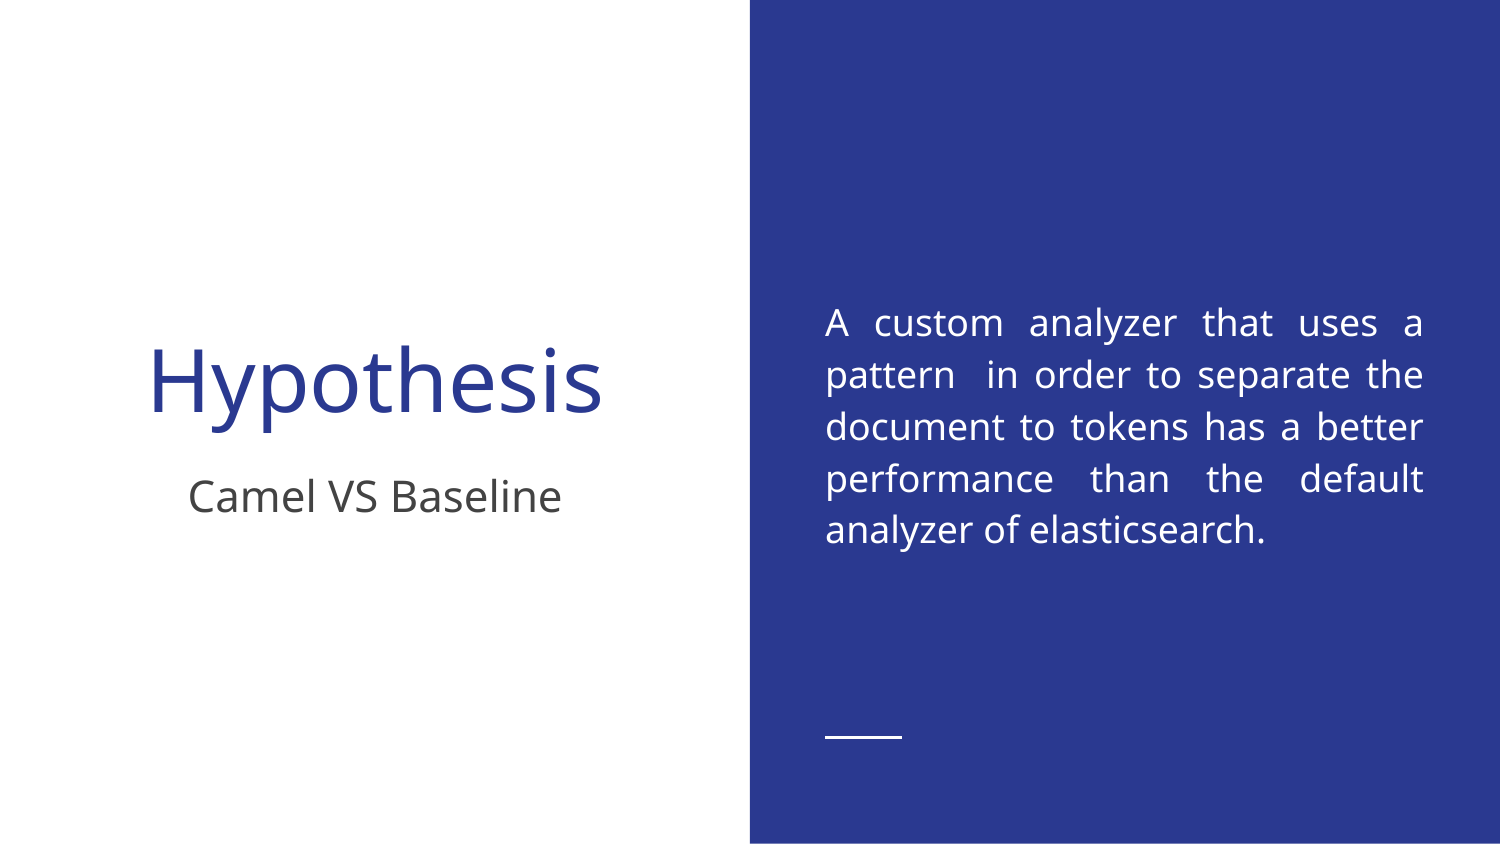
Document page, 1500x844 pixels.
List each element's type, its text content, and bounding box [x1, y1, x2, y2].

subtitle Camel VS Baseline [43, 454, 708, 663]
list A custom analyzer that uses a pattern in order to separate the document to tokens has a better performance than the default analyzer of elasticsearch. [810, 118, 1440, 725]
title Hypothesis [43, 188, 708, 446]
